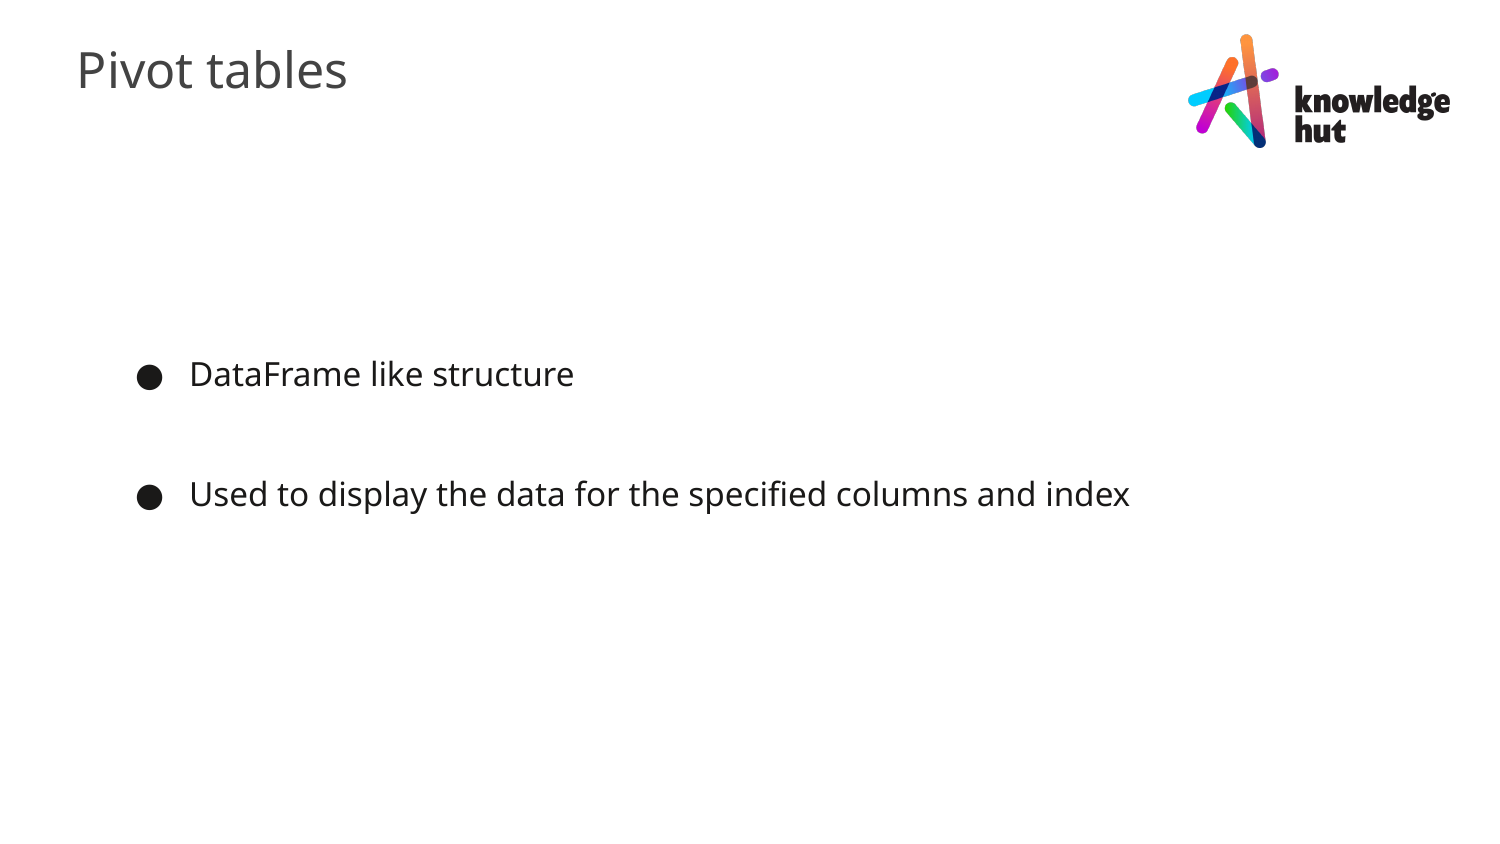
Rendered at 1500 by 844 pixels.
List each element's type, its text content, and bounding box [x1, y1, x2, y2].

text_box Pivot tables [61, 23, 1285, 110]
picture [1184, 30, 1454, 152]
text_box DataFrame like structure Used to display the data for the specified columns and index [99, 258, 1344, 524]
